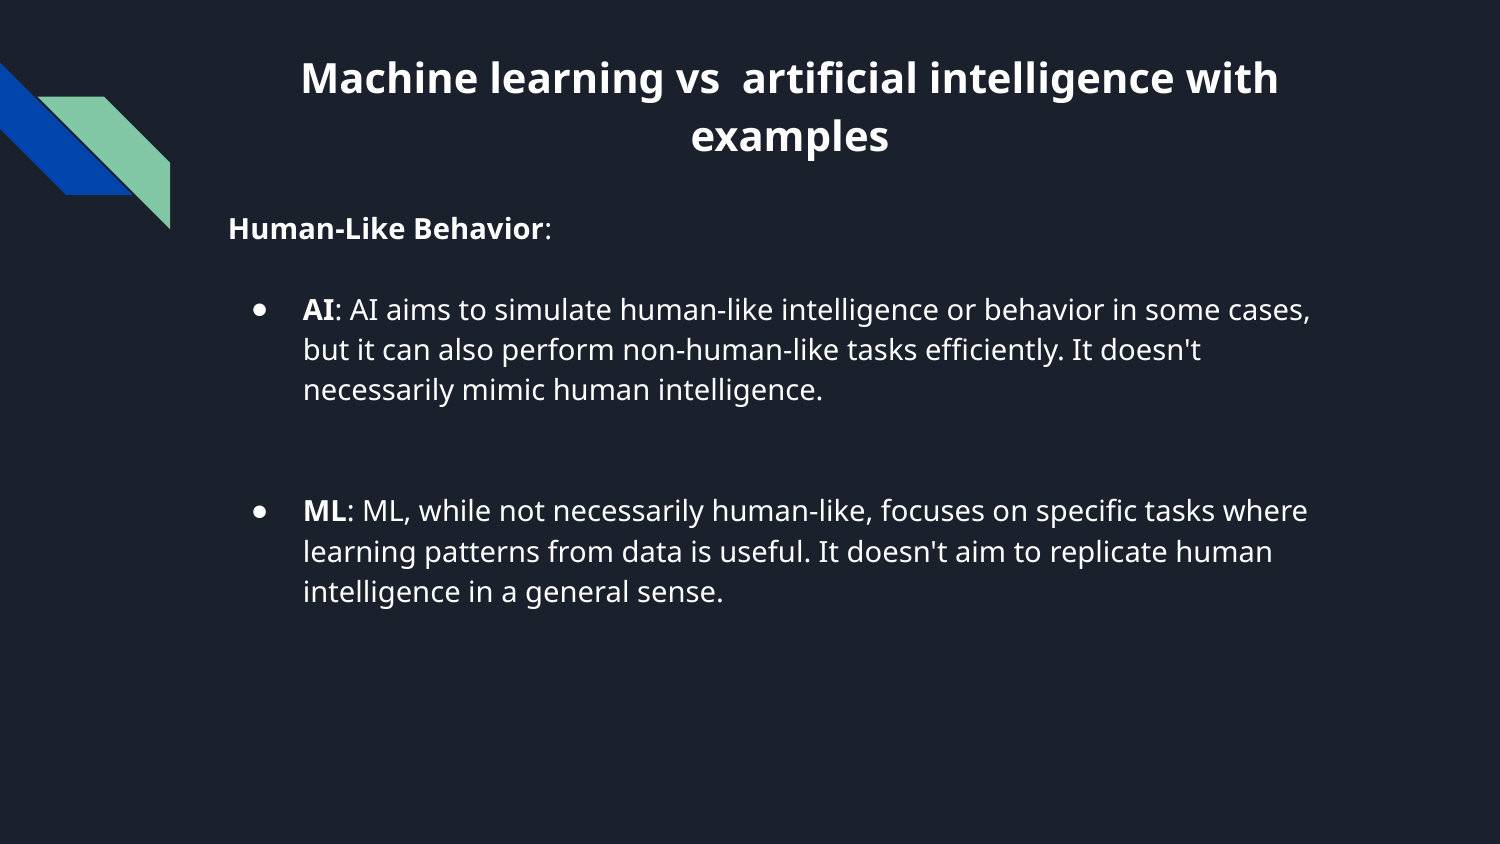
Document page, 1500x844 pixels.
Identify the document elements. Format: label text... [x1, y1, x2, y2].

title Machine learning vs artificial intelligence with examples [212, 29, 1368, 109]
list Human-Like Behavior: AI: AI aims to simulate human-like intelligence or behavior in some cases, but it can also perform non-human-like tasks efficiently. It doesn't necessarily mimic human intelligence. ML: ML, while not necessarily human-like, focuses on specific tasks where learning patterns from data is useful. It doesn't aim to replicate human intelligence in a general sense. [212, 114, 1368, 807]
